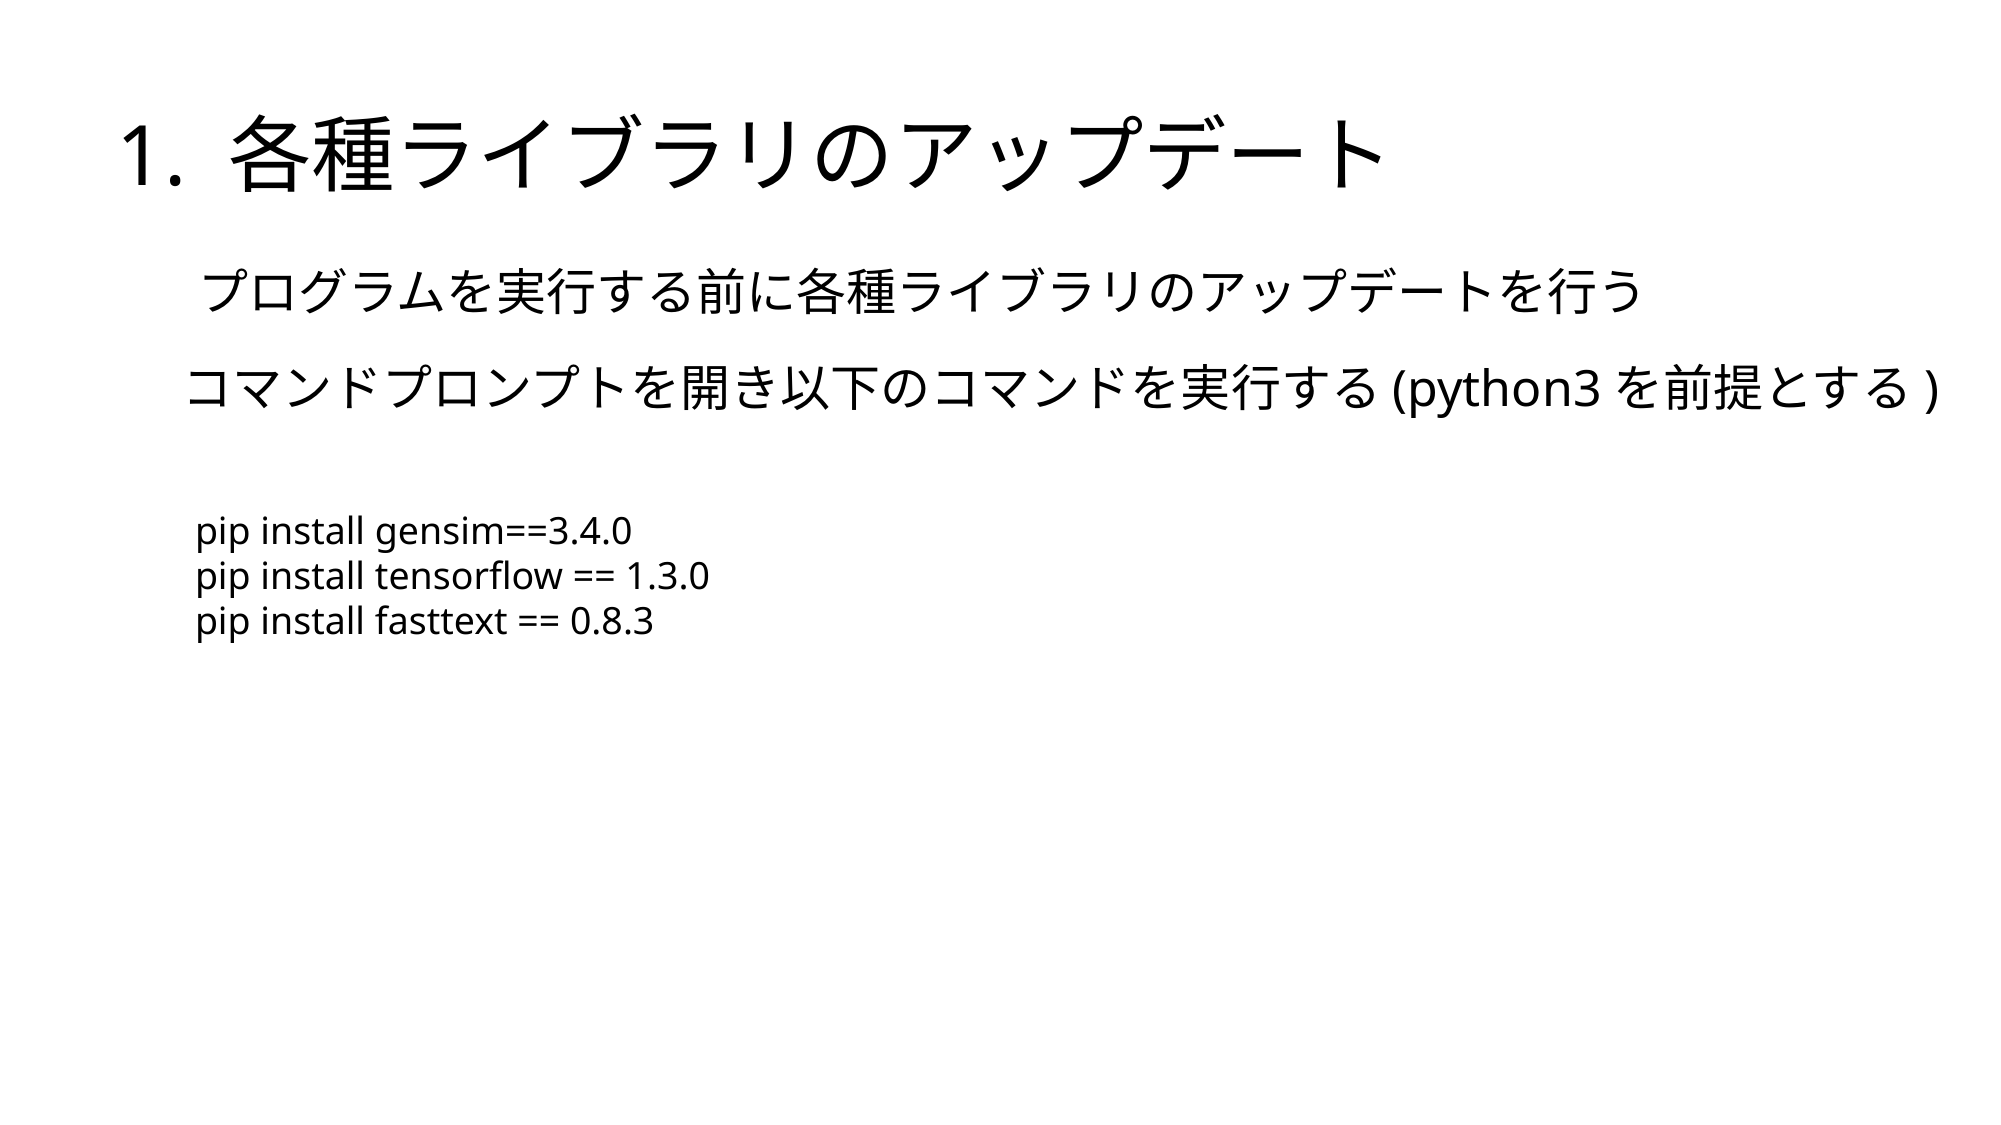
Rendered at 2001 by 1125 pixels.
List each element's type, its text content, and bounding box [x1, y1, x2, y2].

text_box pip install gensim==3.4.0 pip install tensorflow == 1.3.0 pip install fasttext == 0.8.3 [180, 499, 726, 650]
text_box 1. 各種ライブラリのアップデート [102, 94, 1409, 210]
text_box コマンドプロンプトを開き以下のコマンドを実行する(python3を前提とする) [167, 349, 1954, 425]
text_box プログラムを実行する前に各種ライブラリのアップデートを行う [183, 252, 1662, 328]
